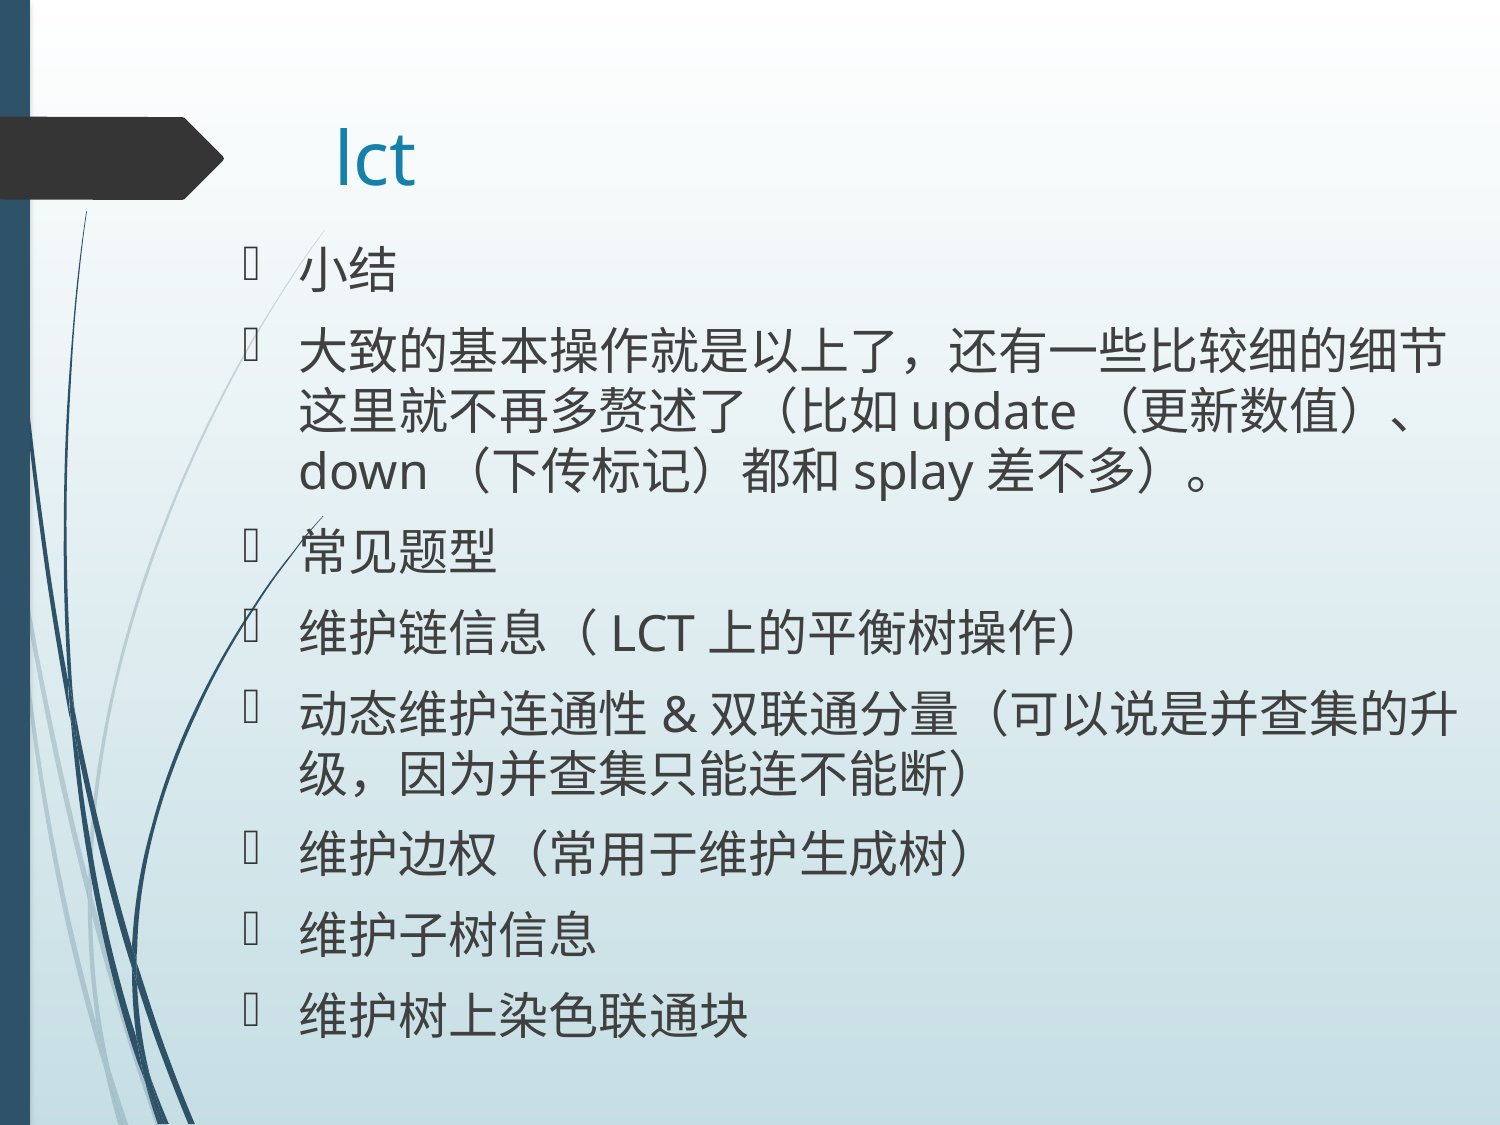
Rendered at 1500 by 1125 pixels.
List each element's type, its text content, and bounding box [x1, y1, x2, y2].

list 小结 大致的基本操作就是以上了，还有一些比较细的细节这里就不再多赘述了（比如update（更新数值）、down（下传标记）都和splay差不多）。 常见题型 维护链信息（LCT上的平衡树操作） 动态维护连通性&双联通分量（可以说是并查集的升级，因为并查集只能连不能断） 维护边权（常用于维护生成树） 维护子树信息 维护树上染色联通块 [227, 231, 1492, 1023]
title lct [319, 102, 1400, 231]
